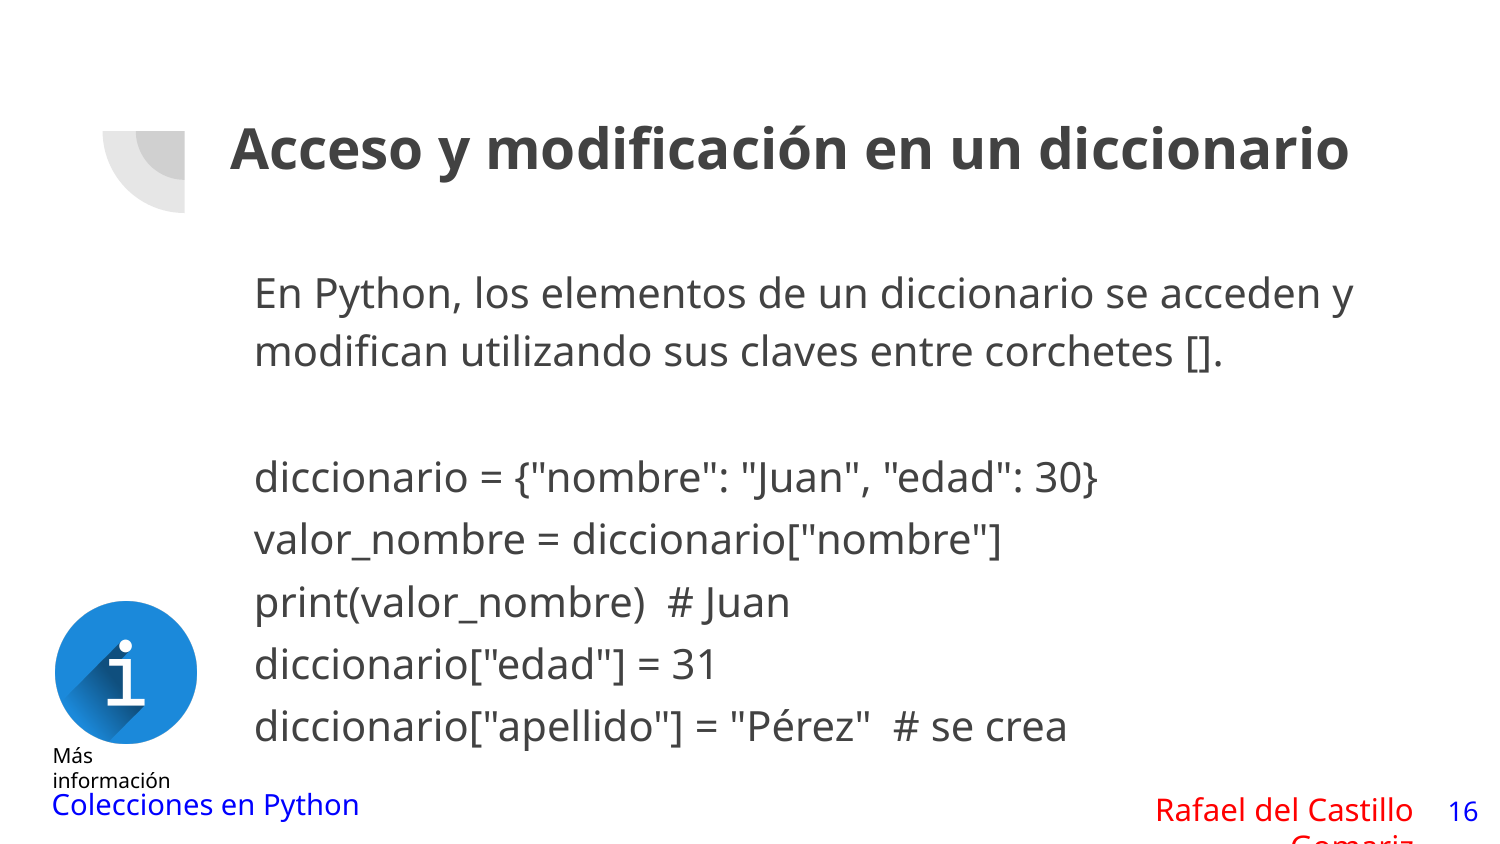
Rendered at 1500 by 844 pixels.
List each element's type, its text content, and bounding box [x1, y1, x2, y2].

title Acceso y modificación en un diccionario [213, 98, 1368, 263]
text_box Más información [37, 727, 227, 766]
list En Python, los elementos de un diccionario se acceden y modifican utilizando sus claves entre corchetes []. diccionario = {"nombre": "Juan", "edad": 30} valor_nombre = diccionario["nombre"] print(valor_nombre) # Juan diccionario["edad"] = 31 diccionario["apellido"] = "Pérez" # se crea [238, 244, 1393, 769]
picture [54, 601, 197, 744]
